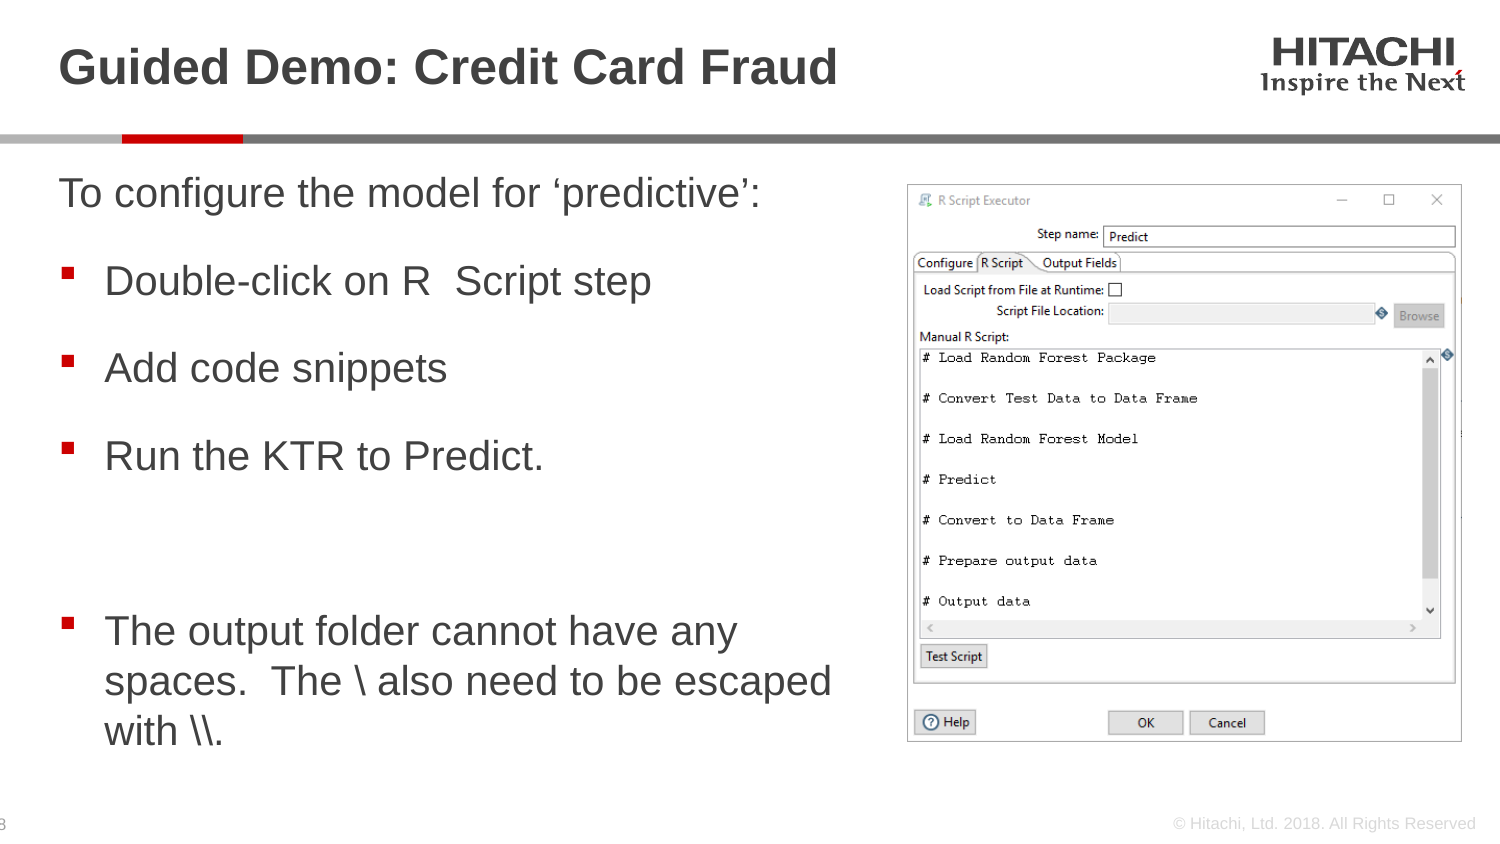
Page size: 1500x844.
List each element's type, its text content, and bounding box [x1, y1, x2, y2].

picture [907, 183, 1462, 742]
list To configure the model for ‘predictive’: Double-click on R Script step Add code snippets Run the KTR to Predict. The output folder cannot have any spaces. The \ also need to be escaped with \\. [43, 158, 859, 768]
title Guided Demo: Credit Card Fraud [43, 8, 1200, 129]
